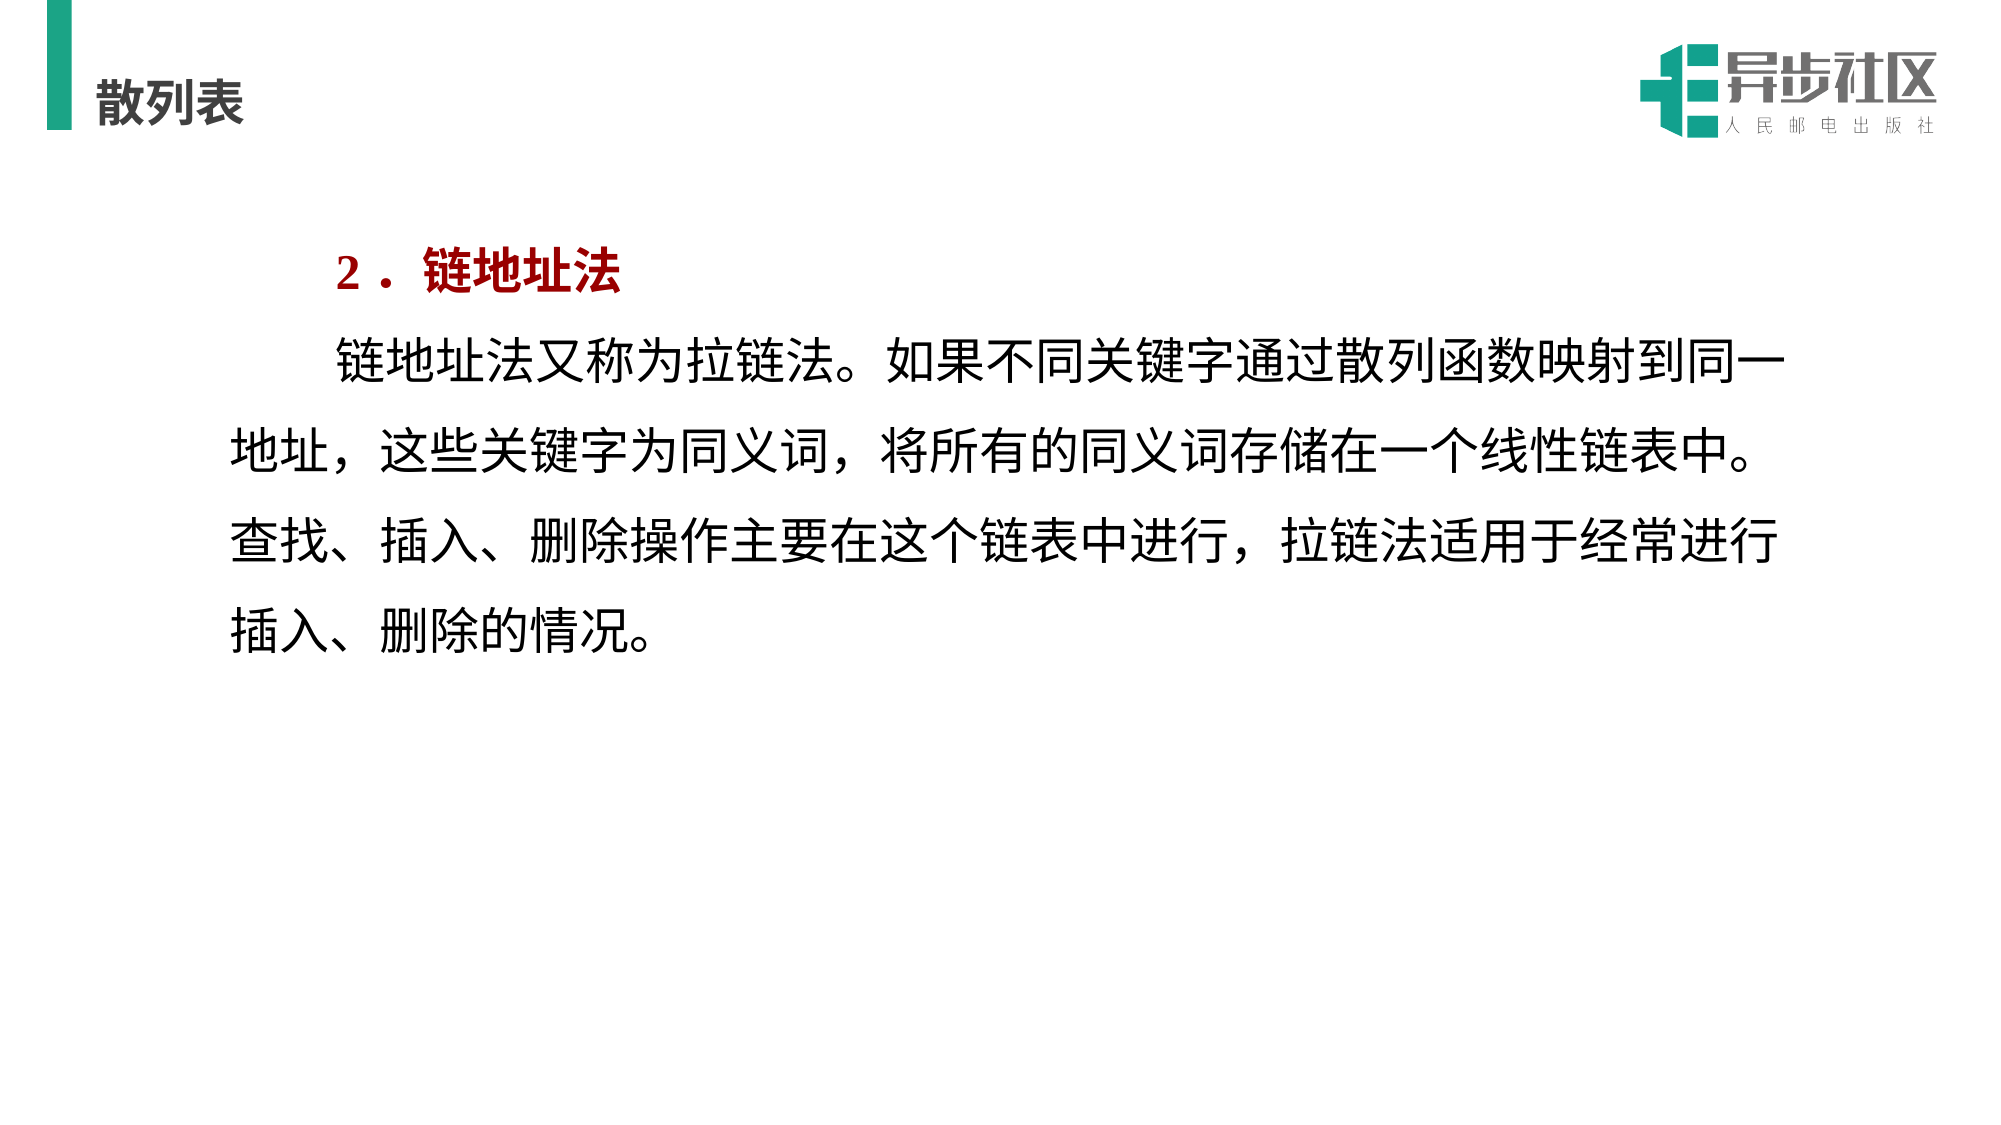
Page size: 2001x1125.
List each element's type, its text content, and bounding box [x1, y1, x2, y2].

picture [1639, 36, 1948, 151]
text_box [46, 0, 73, 131]
text_box 散列表 [80, 64, 492, 139]
text_box 2．链地址法 链地址法又称为拉链法。如果不同关键字通过散列函数映射到同一地址，这些关键字为同义词，将所有的同义词存储在一个线性链表中。查找、插入、删除操作主要在这个链表中进行，拉链法适用于经常进行插入、删除的情况。 [214, 202, 1821, 668]
